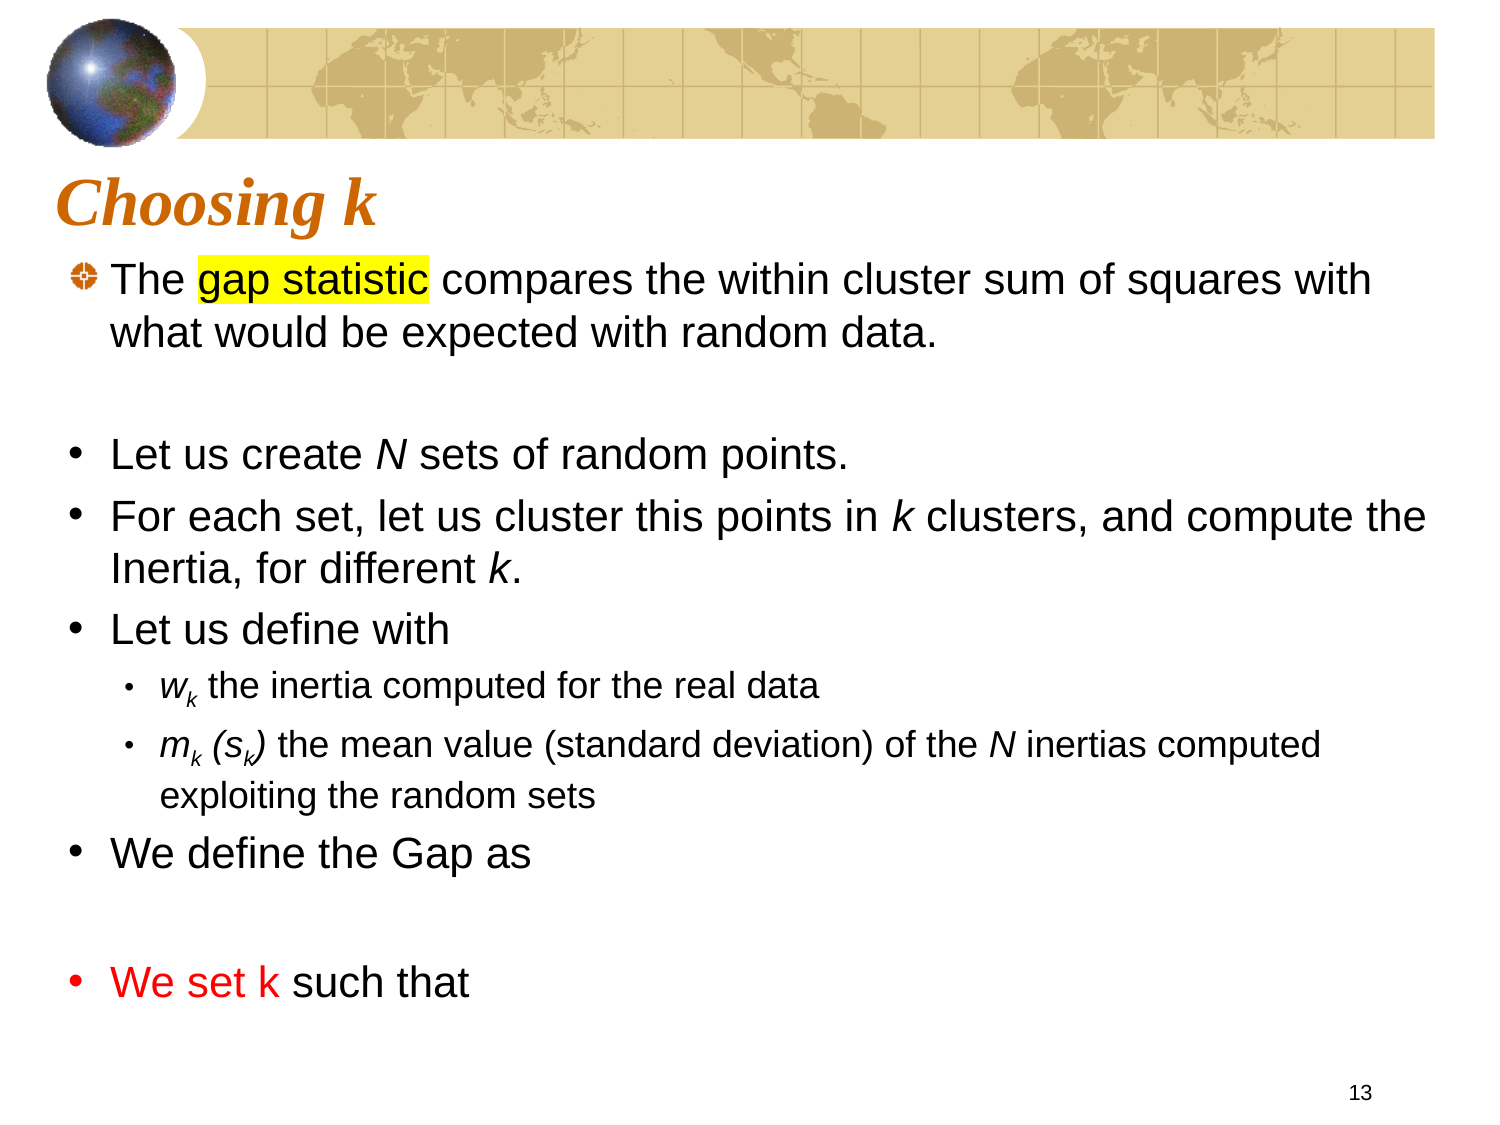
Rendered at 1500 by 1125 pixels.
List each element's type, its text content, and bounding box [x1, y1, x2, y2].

slide_number 13 [1074, 1037, 1388, 1113]
title Choosing k [40, 152, 1316, 244]
picture [42, 14, 190, 151]
picture [68, 261, 99, 293]
